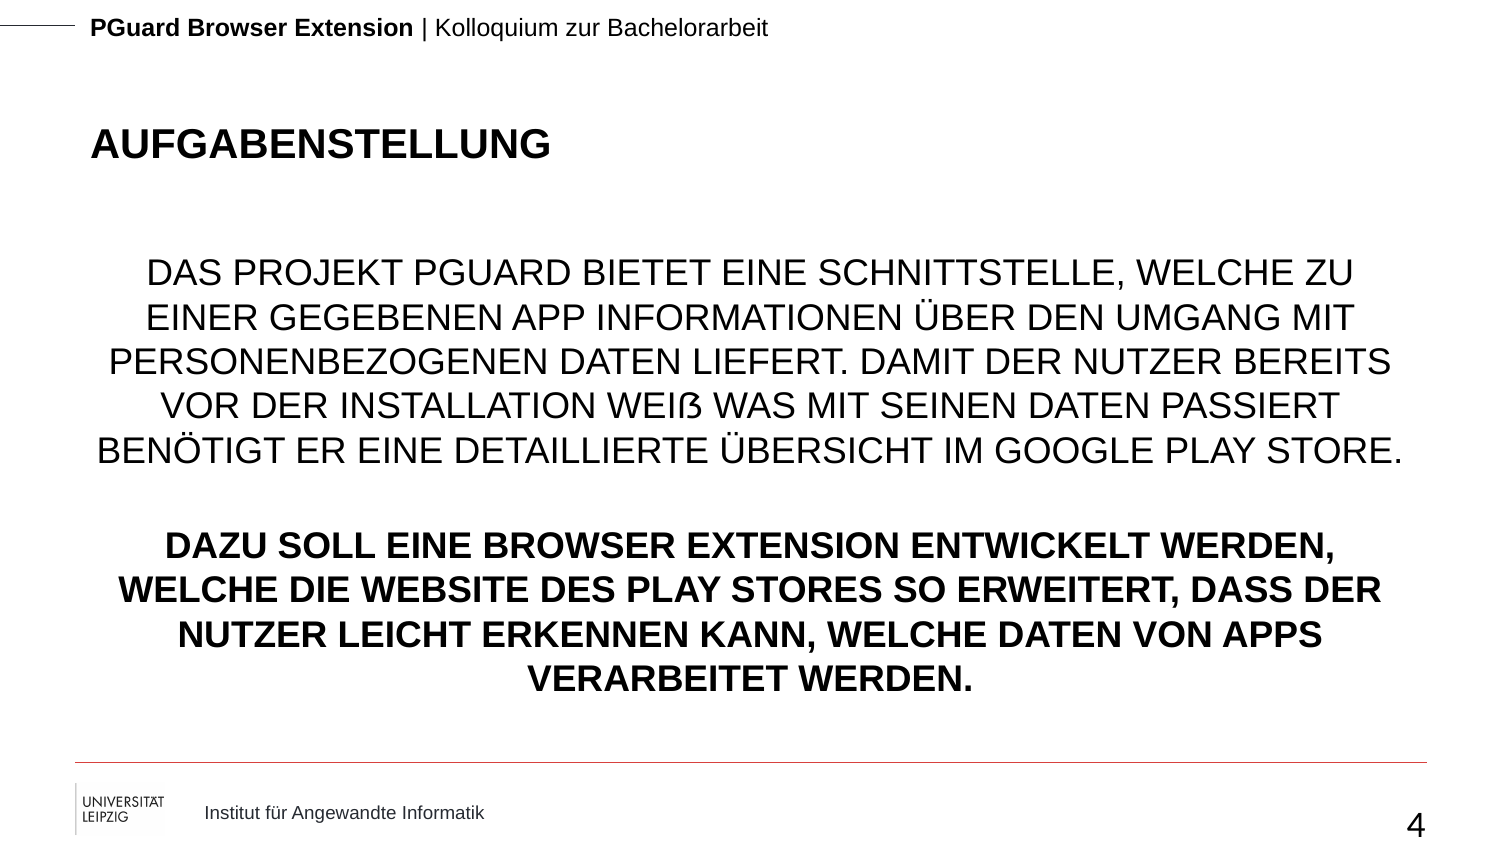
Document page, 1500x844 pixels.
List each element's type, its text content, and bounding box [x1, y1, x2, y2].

list Das Projekt PGuard bietet eine Schnittstelle, welche zu einer gegebenen App Informationen über den Umgang mit personenbezogenen Daten liefert. Damit der Nutzer bereits vor der Installation weiß was mit seinen Daten passiert benötigt er eine detaillierte Übersicht im Google Play Store. Dazu soll eine Browser Extension entwickelt werden, welche die Website des Play Stores so erweitert, dass der Nutzer leicht erkennen kann, welche Daten von Apps verarbeitet werden. [75, 190, 1426, 755]
picture [75, 782, 165, 836]
title Aufgabenstellung [75, 50, 1426, 175]
text_box 4 [1303, 800, 1426, 834]
